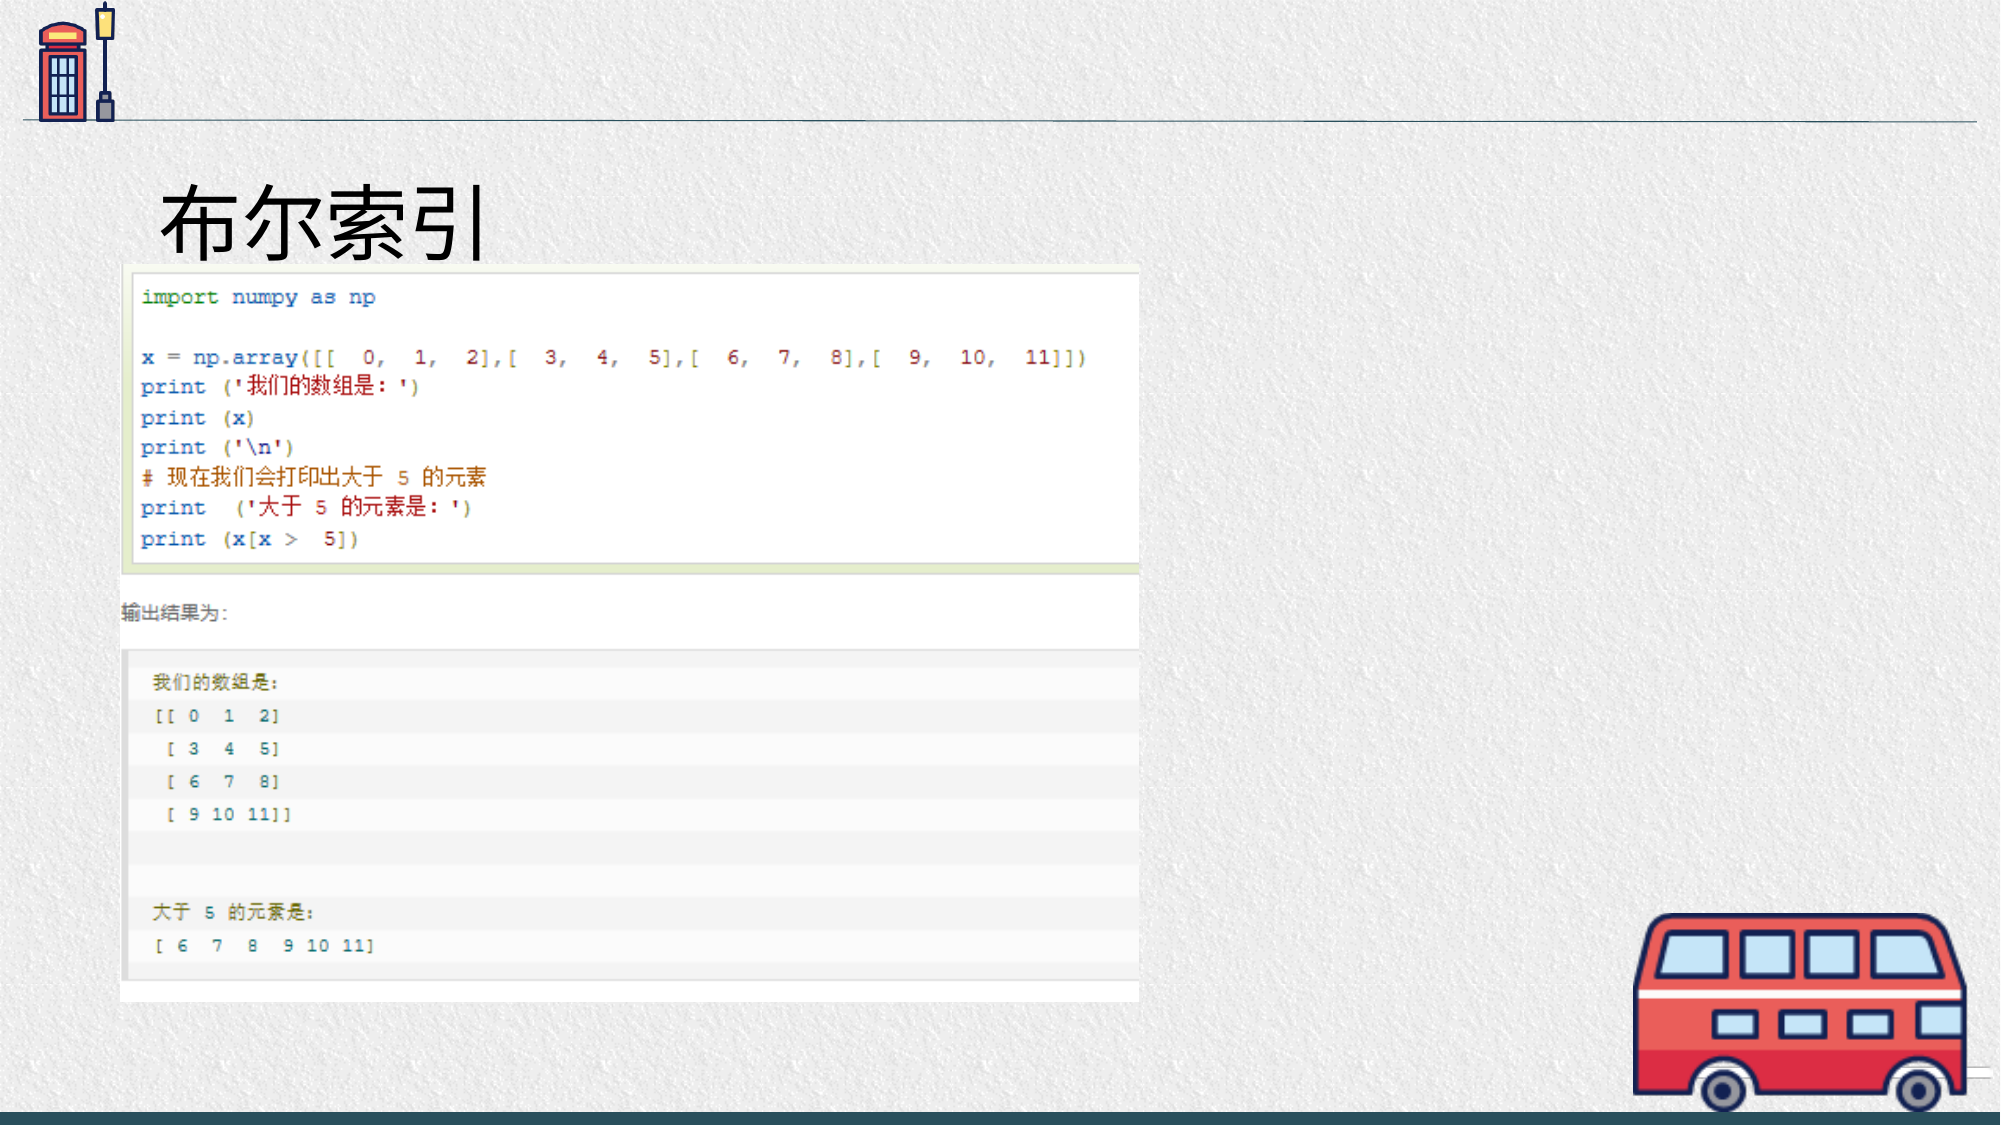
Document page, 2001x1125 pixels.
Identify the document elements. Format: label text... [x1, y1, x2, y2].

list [119, 264, 1139, 1002]
picture [0, 0, 2001, 1125]
title 布尔索引 [143, 54, 1857, 280]
